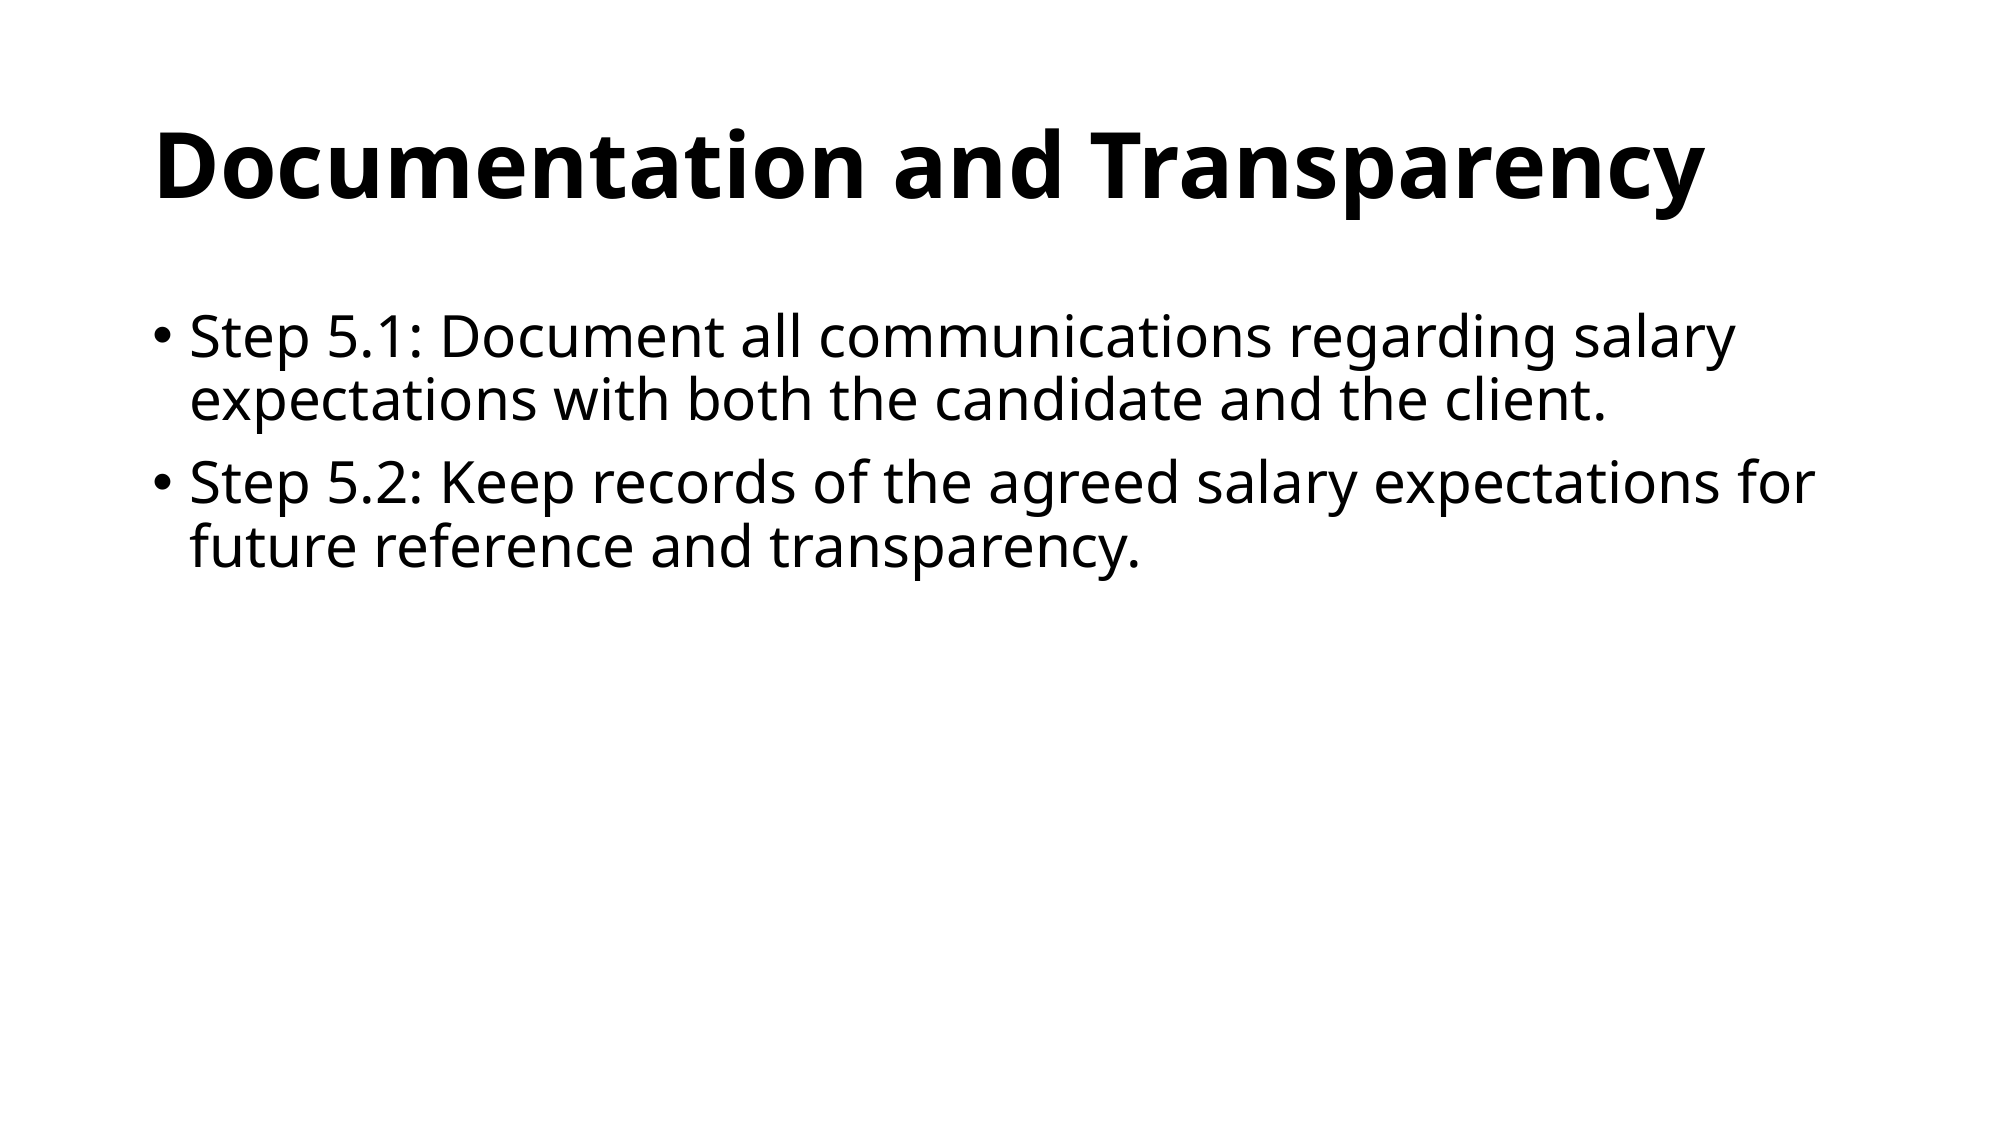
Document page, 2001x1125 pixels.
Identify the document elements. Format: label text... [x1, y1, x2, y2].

title Documentation and Transparency [137, 59, 1863, 278]
list Step 5.1: Document all communications regarding salary expectations with both the candidate and the client. Step 5.2: Keep records of the agreed salary expectations for future reference and transparency. [137, 299, 1863, 1014]
